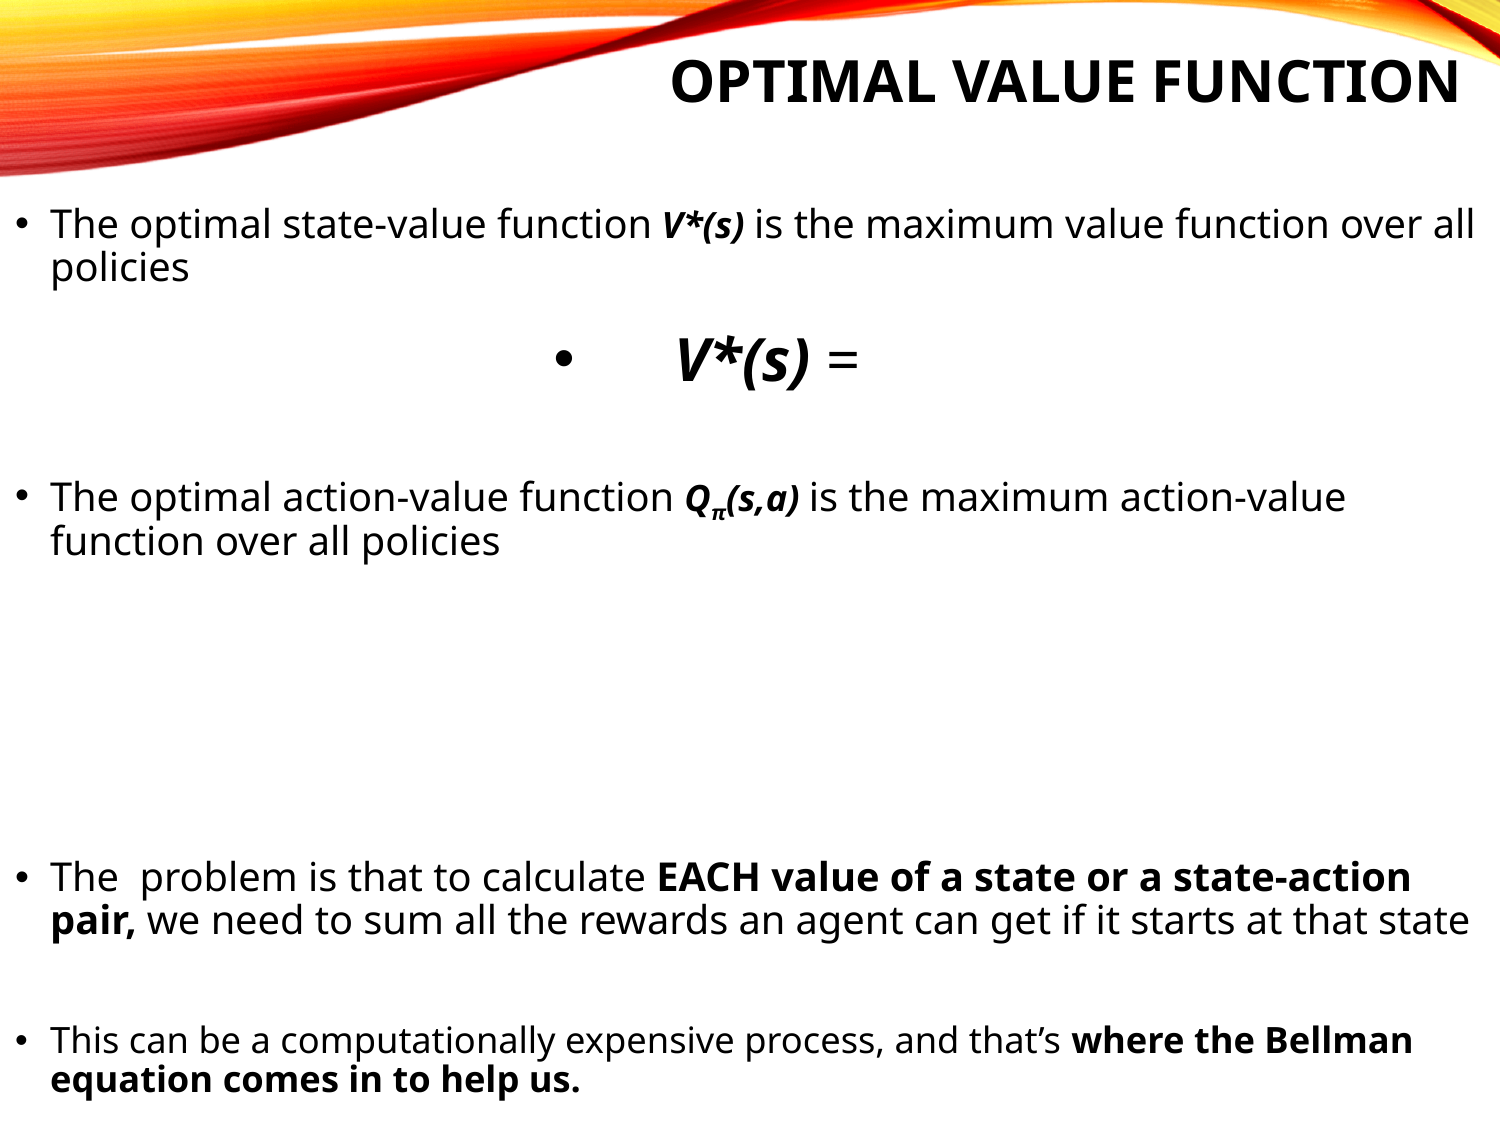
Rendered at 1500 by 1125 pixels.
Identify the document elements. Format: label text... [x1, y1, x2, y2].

title Optimal Value Function [194, 19, 1478, 149]
picture [0, 0, 1500, 178]
